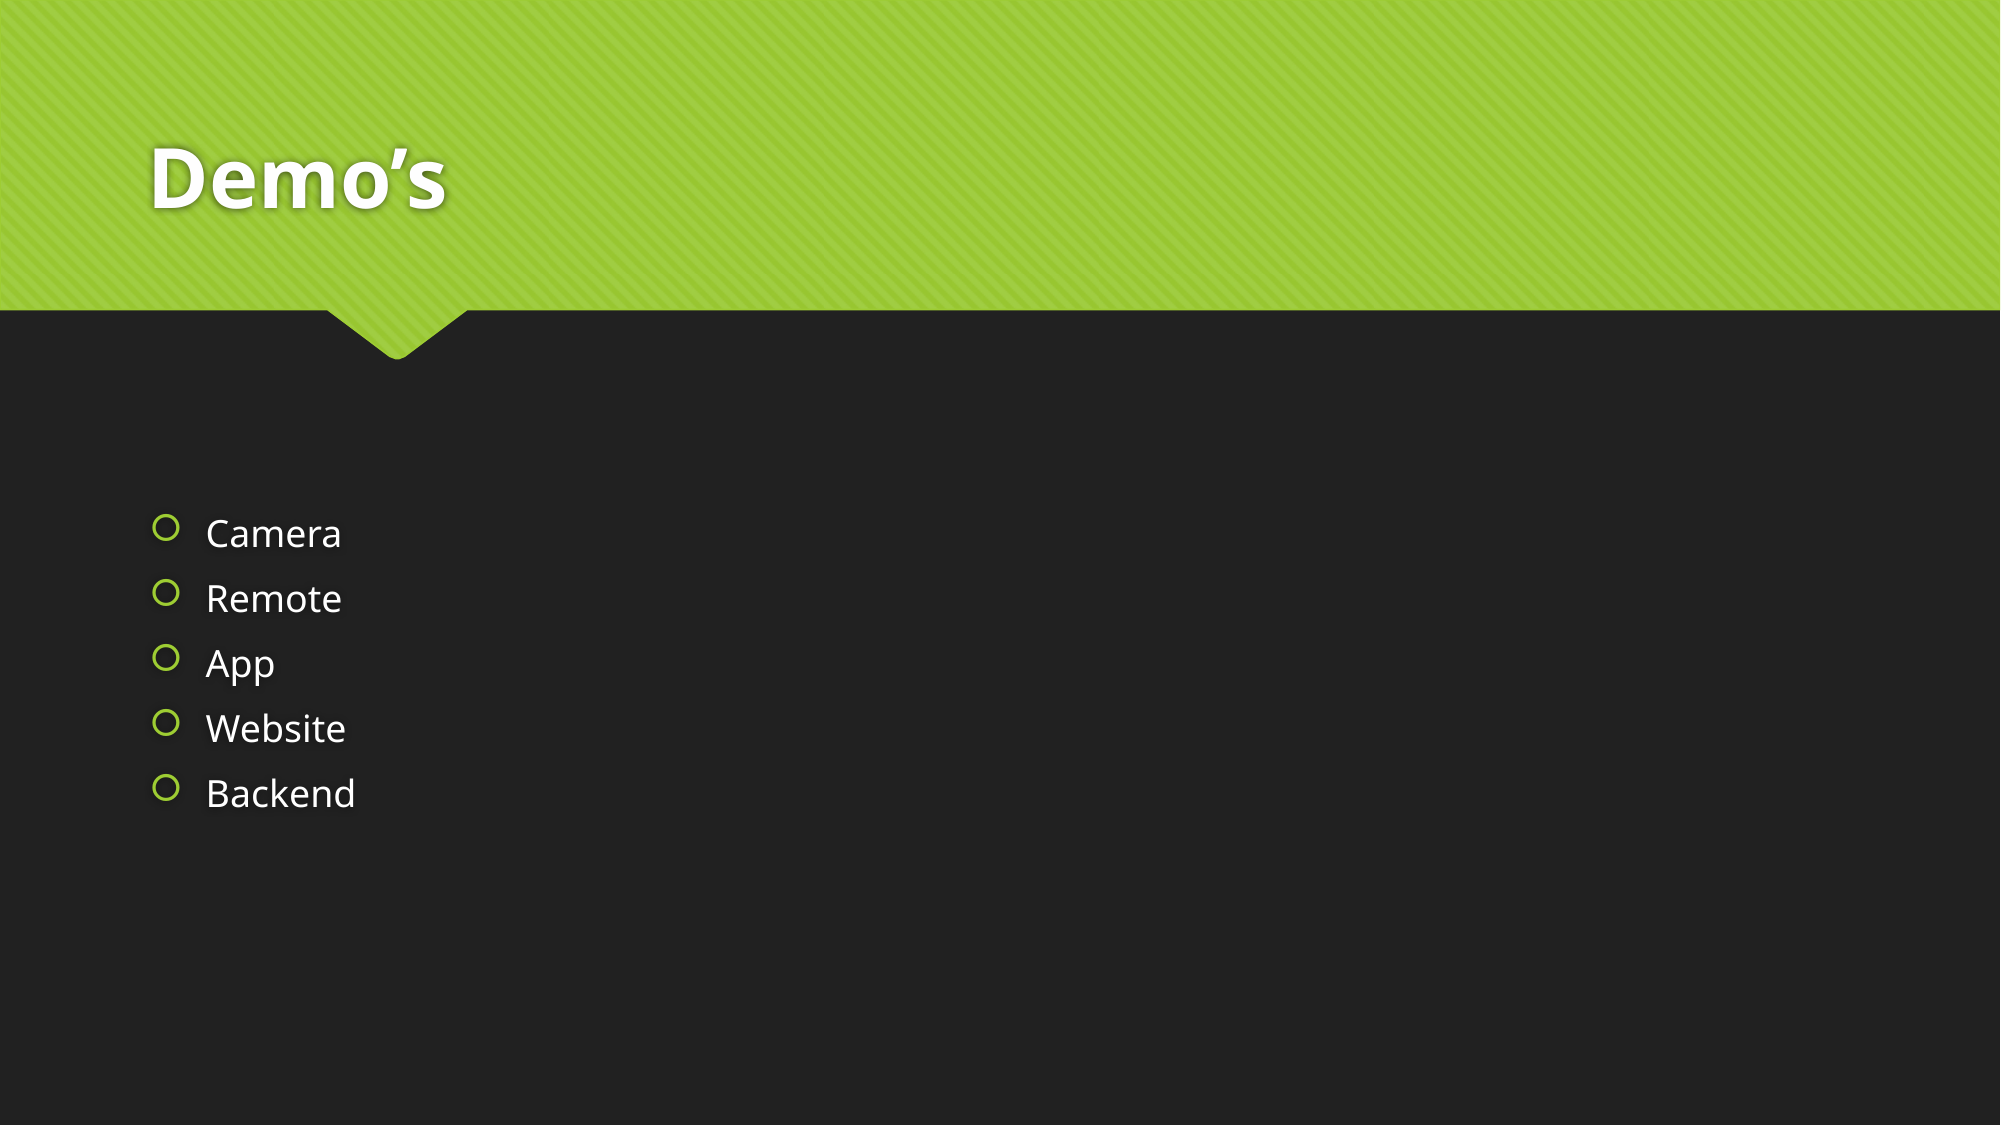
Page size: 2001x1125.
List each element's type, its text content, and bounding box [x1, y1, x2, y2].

title Demo’s [132, 73, 1868, 233]
list Camera Remote App Website Backend [134, 364, 1866, 962]
